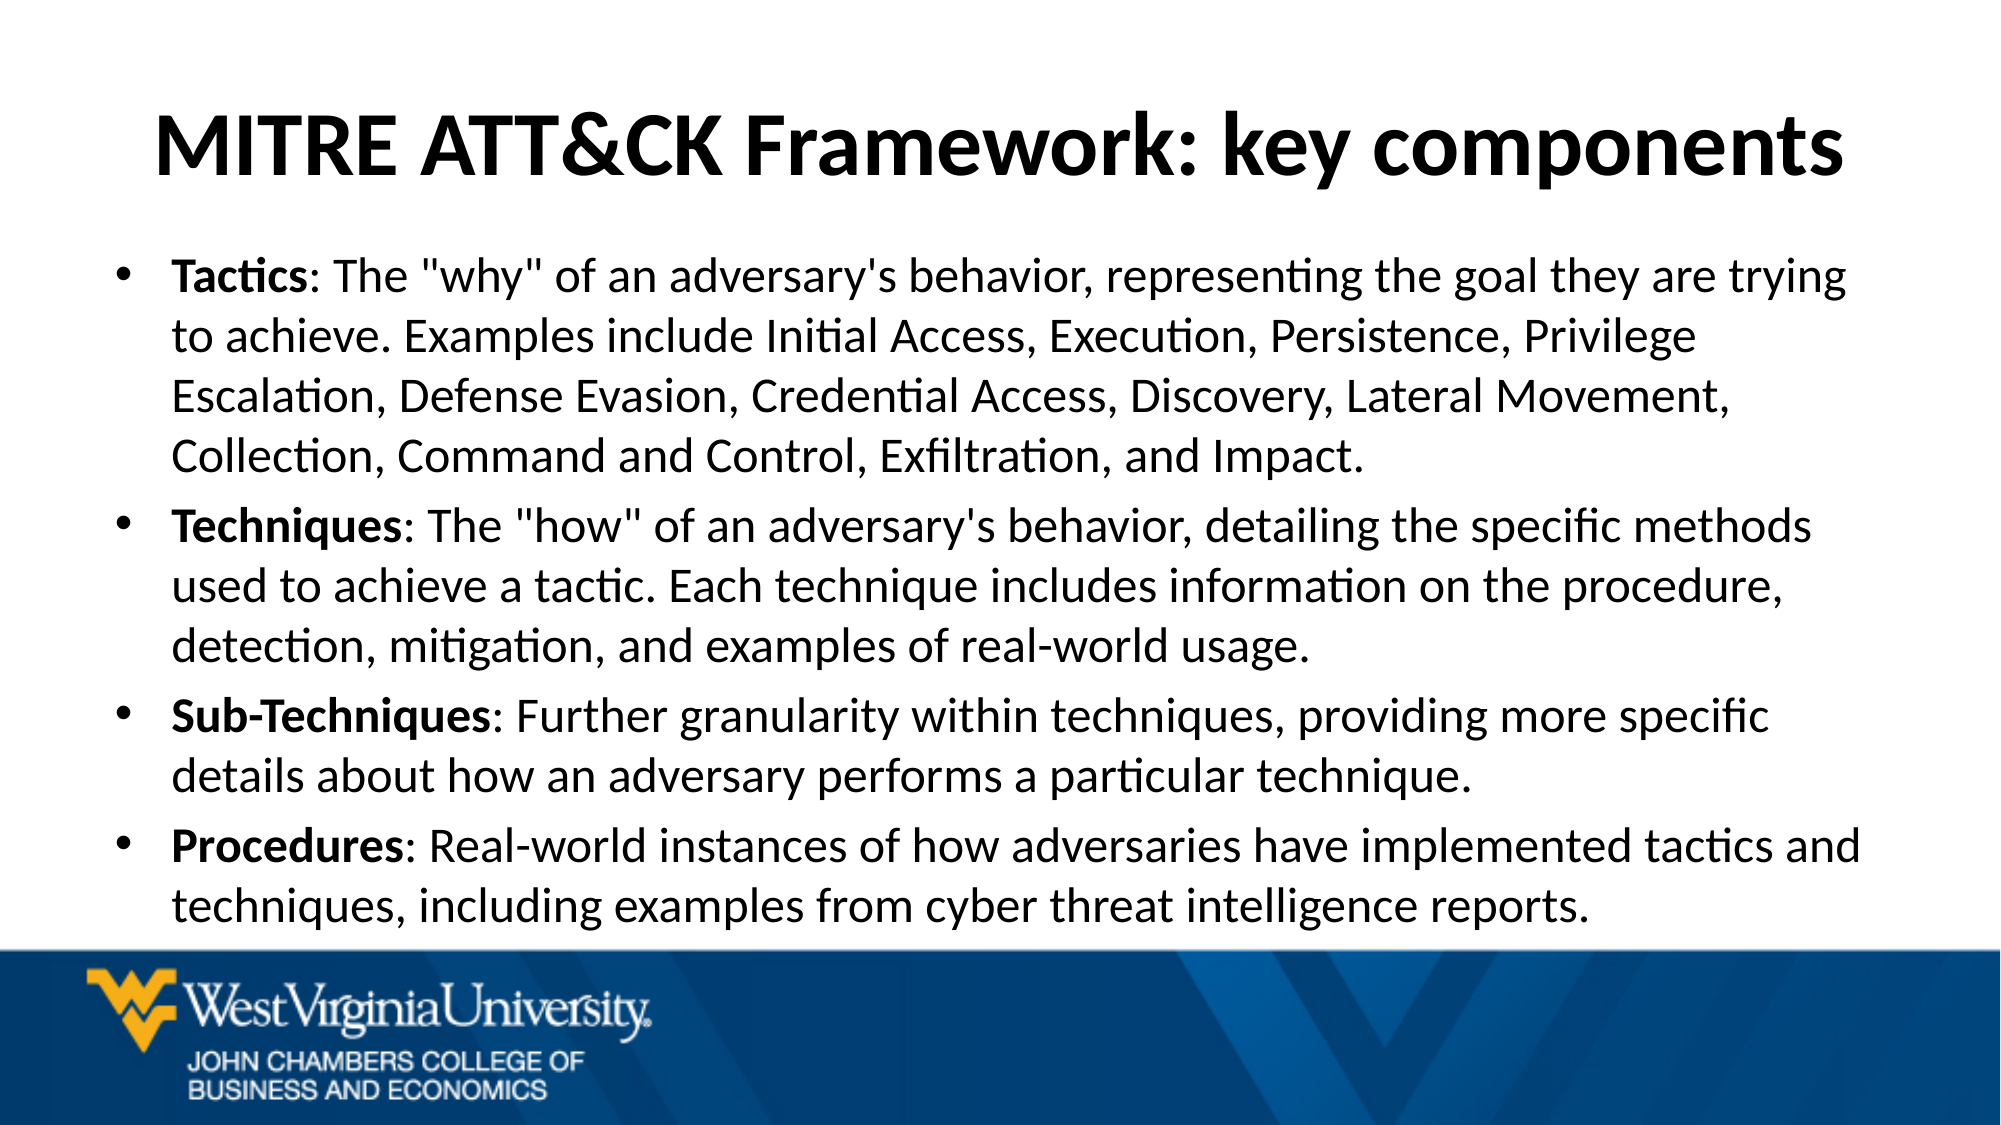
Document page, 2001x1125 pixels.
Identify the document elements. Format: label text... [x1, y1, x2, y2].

list Tactics: The "why" of an adversary's behavior, representing the goal they are trying to achieve. Examples include Initial Access, Execution, Persistence, Privilege Escalation, Defense Evasion, Credential Access, Discovery, Lateral Movement, Collection, Command and Control, Exfiltration, and Impact. Techniques: The "how" of an adversary's behavior, detailing the specific methods used to achieve a tactic. Each technique includes information on the procedure, detection, mitigation, and examples of real-world usage. Sub-Techniques: Further granularity within techniques, providing more specific details about how an adversary performs a particular technique. Procedures: Real-world instances of how adversaries have implemented tactics and techniques, including examples from cyber threat intelligence reports. [99, 235, 1900, 978]
title MITRE ATT&CK Framework: key components [99, 45, 1900, 233]
picture [0, 0, 2001, 1125]
